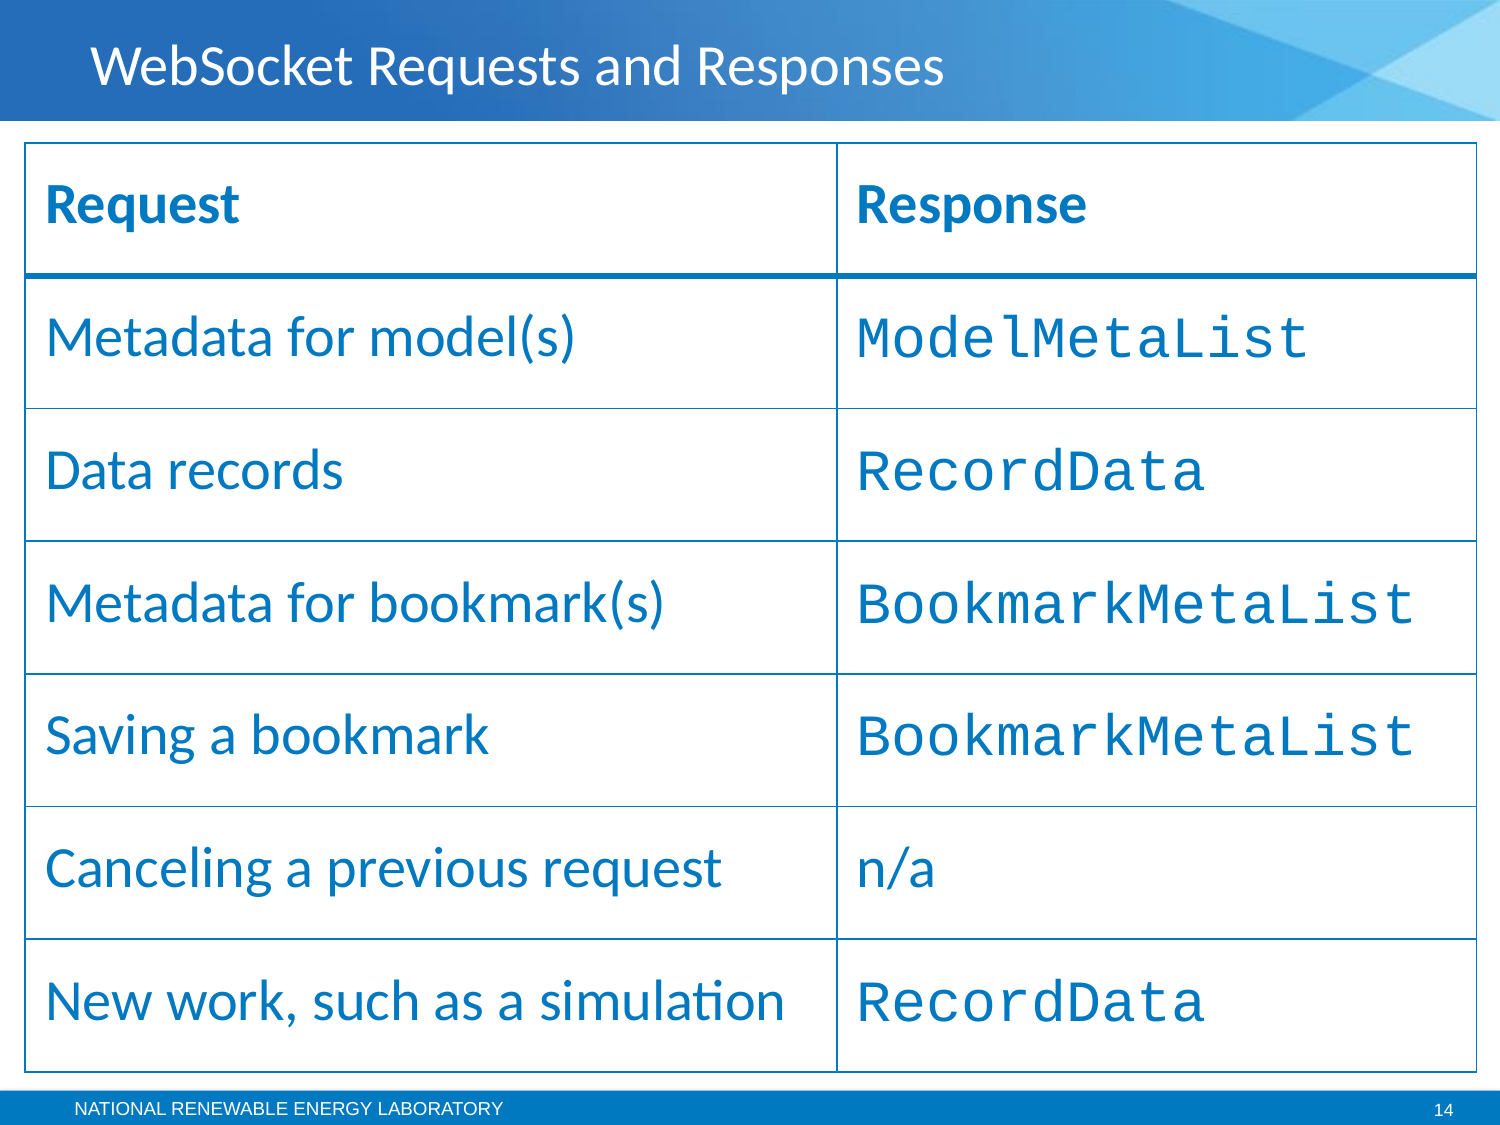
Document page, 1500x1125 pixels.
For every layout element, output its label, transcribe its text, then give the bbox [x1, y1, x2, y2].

table_cell Saving a bookmark [26, 675, 836, 806]
table_cell Metadata for bookmark(s) [26, 542, 836, 673]
table_cell Metadata for model(s) [26, 279, 836, 408]
table_cell Canceling a previous request [26, 807, 836, 938]
table_cell ModelMetaList [838, 279, 1476, 408]
table_cell n/a [838, 807, 1476, 938]
picture [0, 0, 1500, 121]
table_cell Data records [26, 409, 836, 540]
table_cell BookmarkMetaList [838, 675, 1476, 806]
title WebSocket Requests and Responses [75, 15, 1425, 109]
table_header Request [26, 144, 836, 273]
table_cell New work, such as a simulation [26, 940, 836, 1071]
table_cell BookmarkMetaList [838, 542, 1476, 673]
table_cell RecordData [838, 940, 1476, 1071]
table_cell RecordData [838, 409, 1476, 540]
table_header Response [838, 144, 1476, 273]
